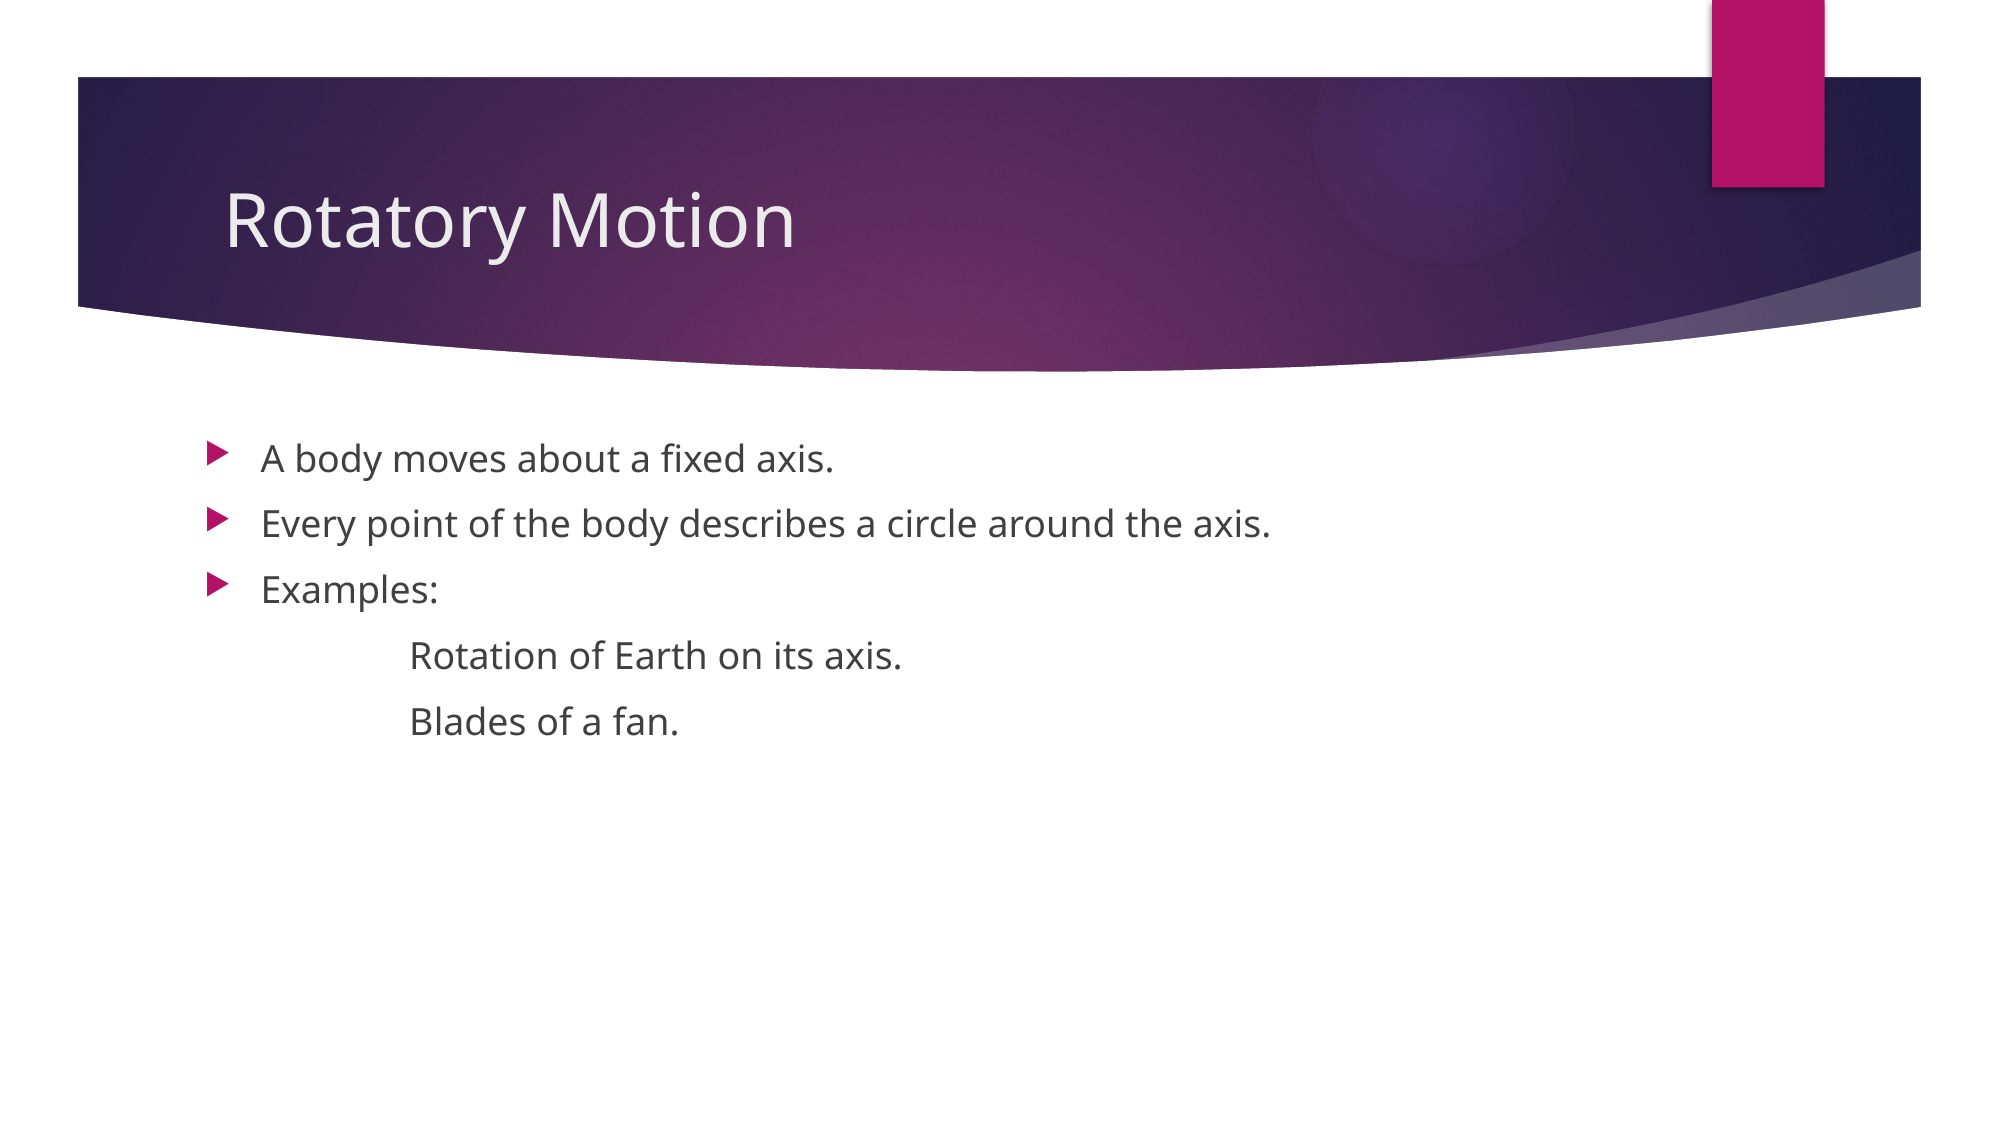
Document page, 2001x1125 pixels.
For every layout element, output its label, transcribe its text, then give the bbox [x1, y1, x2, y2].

list A body moves about a fixed axis. Every point of the body describes a circle around the axis. Examples: Rotation of Earth on its axis. Blades of a fan. [189, 427, 1638, 988]
title Rotatory Motion [189, 159, 1627, 276]
